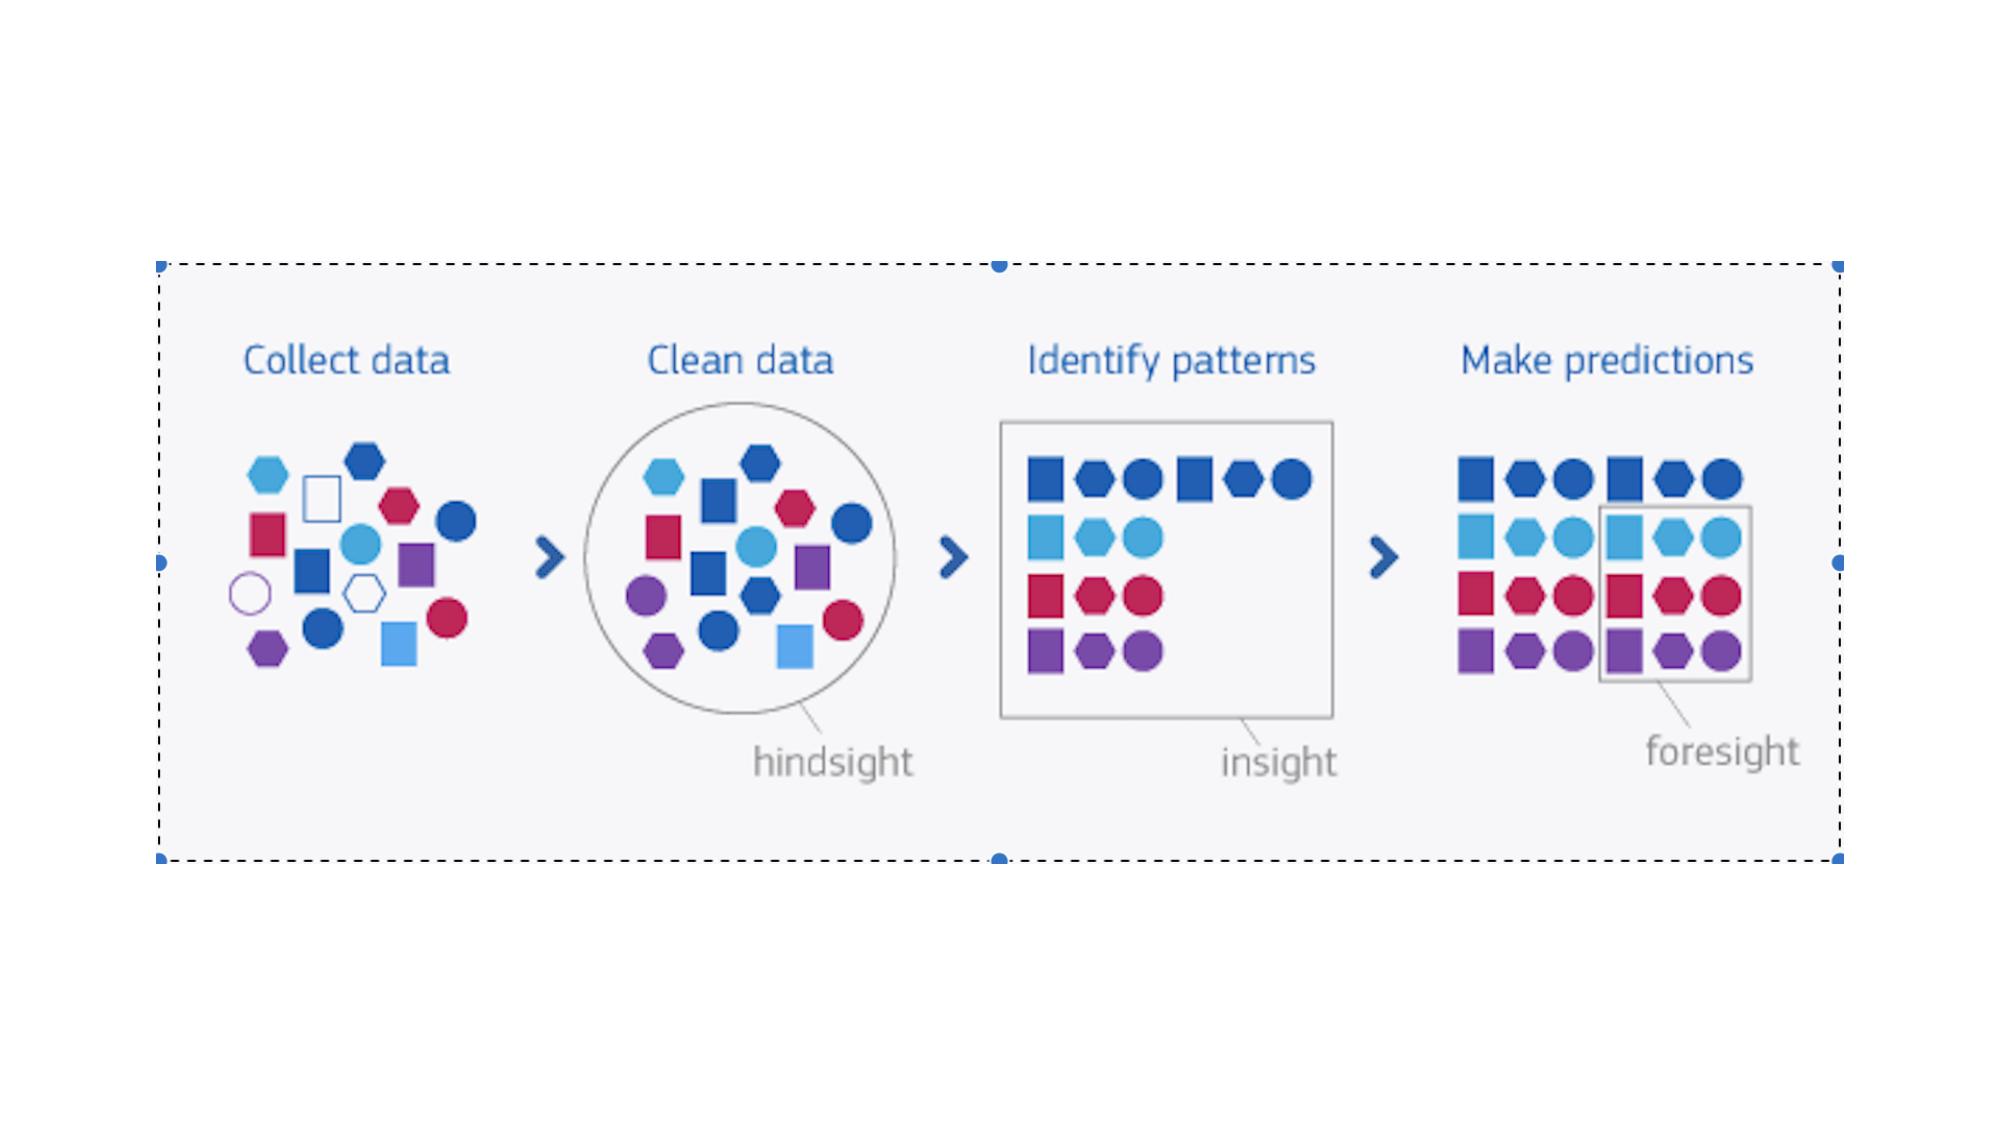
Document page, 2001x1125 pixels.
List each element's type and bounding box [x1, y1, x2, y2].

picture [156, 261, 1844, 864]
